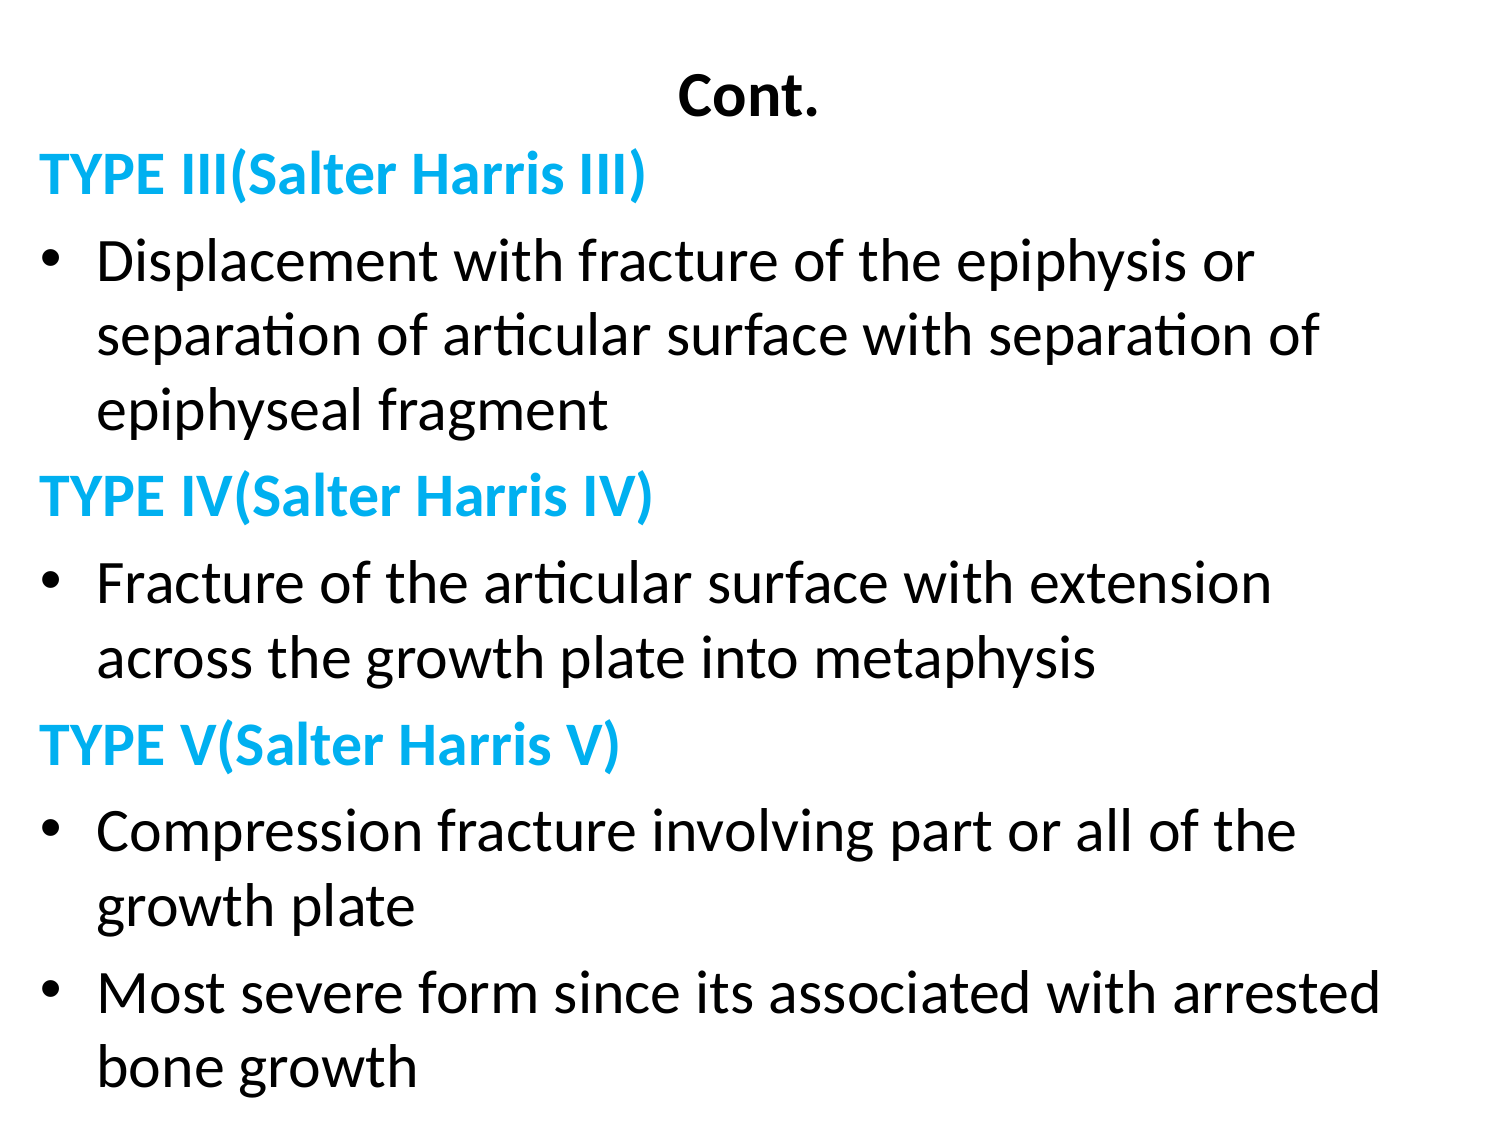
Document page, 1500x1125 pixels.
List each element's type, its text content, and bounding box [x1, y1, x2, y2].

list TYPE III(Salter Harris III) Displacement with fracture of the epiphysis or separation of articular surface with separation of epiphyseal fragment TYPE IV(Salter Harris IV) Fracture of the articular surface with extension across the growth plate into metaphysis TYPE V(Salter Harris V) Compression fracture involving part or all of the growth plate Most severe form since its associated with arrested bone growth [24, 125, 1450, 1113]
title Cont. [75, 45, 1425, 125]
